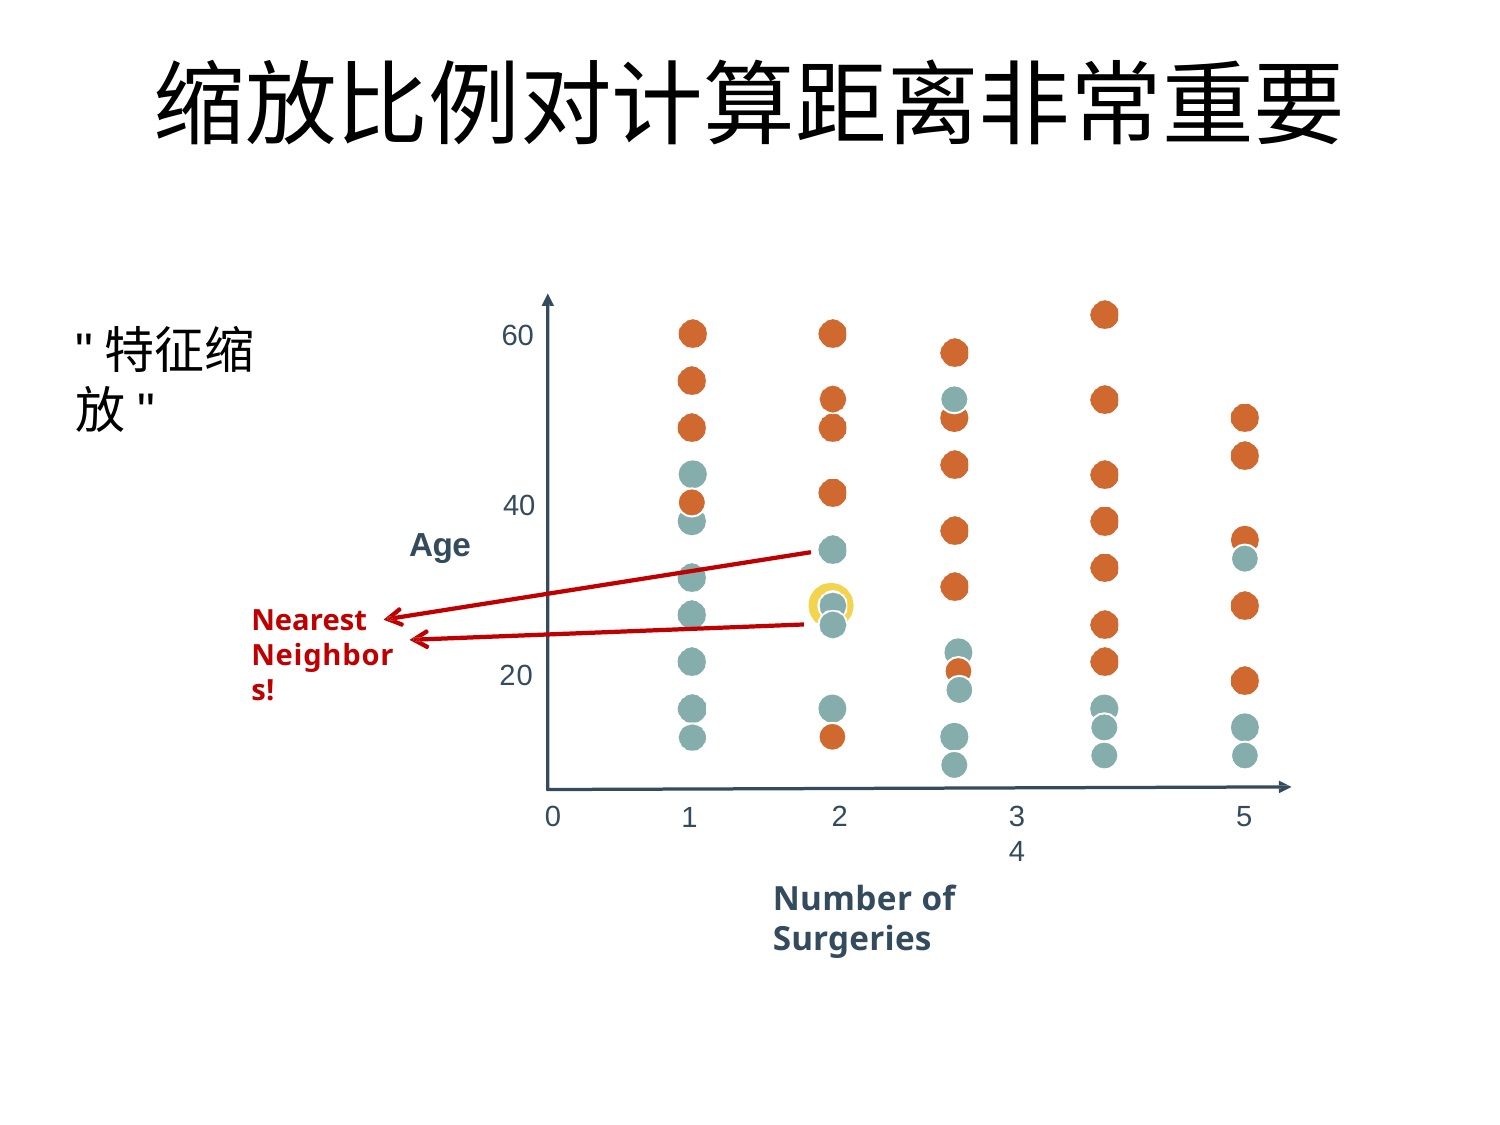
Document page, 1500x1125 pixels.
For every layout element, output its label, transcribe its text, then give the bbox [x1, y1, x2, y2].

text_box [818, 535, 847, 564]
text_box [818, 385, 847, 442]
text_box [541, 293, 555, 591]
text_box [940, 338, 969, 367]
text_box [940, 722, 969, 751]
text_box [1090, 300, 1119, 329]
text_box 5 [1234, 795, 1256, 833]
text_box [1090, 385, 1119, 414]
text_box [409, 622, 804, 650]
text_box [1090, 507, 1119, 536]
text_box [1090, 647, 1119, 676]
text_box [678, 319, 707, 348]
text_box [818, 319, 847, 348]
text_box [1090, 694, 1119, 718]
text_box 1 [679, 796, 701, 834]
text_box [1230, 591, 1259, 620]
text_box [944, 638, 973, 662]
text_box [677, 647, 706, 676]
text_box [1090, 713, 1119, 742]
text_box [940, 572, 969, 601]
text_box 60 [499, 313, 537, 351]
text_box [1230, 544, 1259, 573]
text_box [677, 413, 706, 442]
text_box 0 [542, 795, 565, 833]
text_box [1090, 610, 1119, 639]
text_box 40 Age [407, 484, 537, 563]
text_box [546, 596, 550, 632]
text_box [677, 366, 706, 395]
text_box [677, 572, 706, 592]
text_box [1230, 441, 1259, 470]
text_box [1230, 525, 1259, 549]
text_box [677, 563, 706, 571]
text_box [818, 694, 847, 723]
text_box [945, 675, 974, 705]
text_box [1230, 666, 1259, 695]
text_box 2 3 4 Number of Surgeries [770, 790, 1111, 957]
text_box [677, 512, 706, 536]
text_box [383, 550, 812, 627]
text_box [678, 460, 707, 488]
text_box [677, 600, 706, 627]
text_box [944, 657, 973, 681]
text_box [818, 479, 847, 507]
text_box [1090, 460, 1119, 489]
text_box [940, 450, 969, 479]
title 缩放比例对计算距离非常重要 [75, 7, 1425, 195]
text_box Nearest Neighbors! [249, 599, 404, 707]
text_box [546, 637, 550, 787]
text_box [1230, 404, 1259, 432]
text_box [940, 750, 969, 780]
text_box [940, 516, 969, 545]
text_box [818, 722, 847, 751]
text_box [1230, 741, 1259, 770]
text_box [677, 488, 706, 517]
text_box [814, 589, 826, 603]
text_box 20 [497, 654, 537, 692]
text_box [1230, 713, 1259, 741]
text_box [1090, 741, 1119, 770]
text_box [940, 385, 969, 414]
text_box [817, 590, 848, 640]
text_box [940, 409, 969, 432]
text_box [546, 780, 1292, 794]
text_box "特征缩放" [72, 316, 332, 438]
text_box [677, 694, 707, 751]
text_box [1090, 554, 1119, 582]
